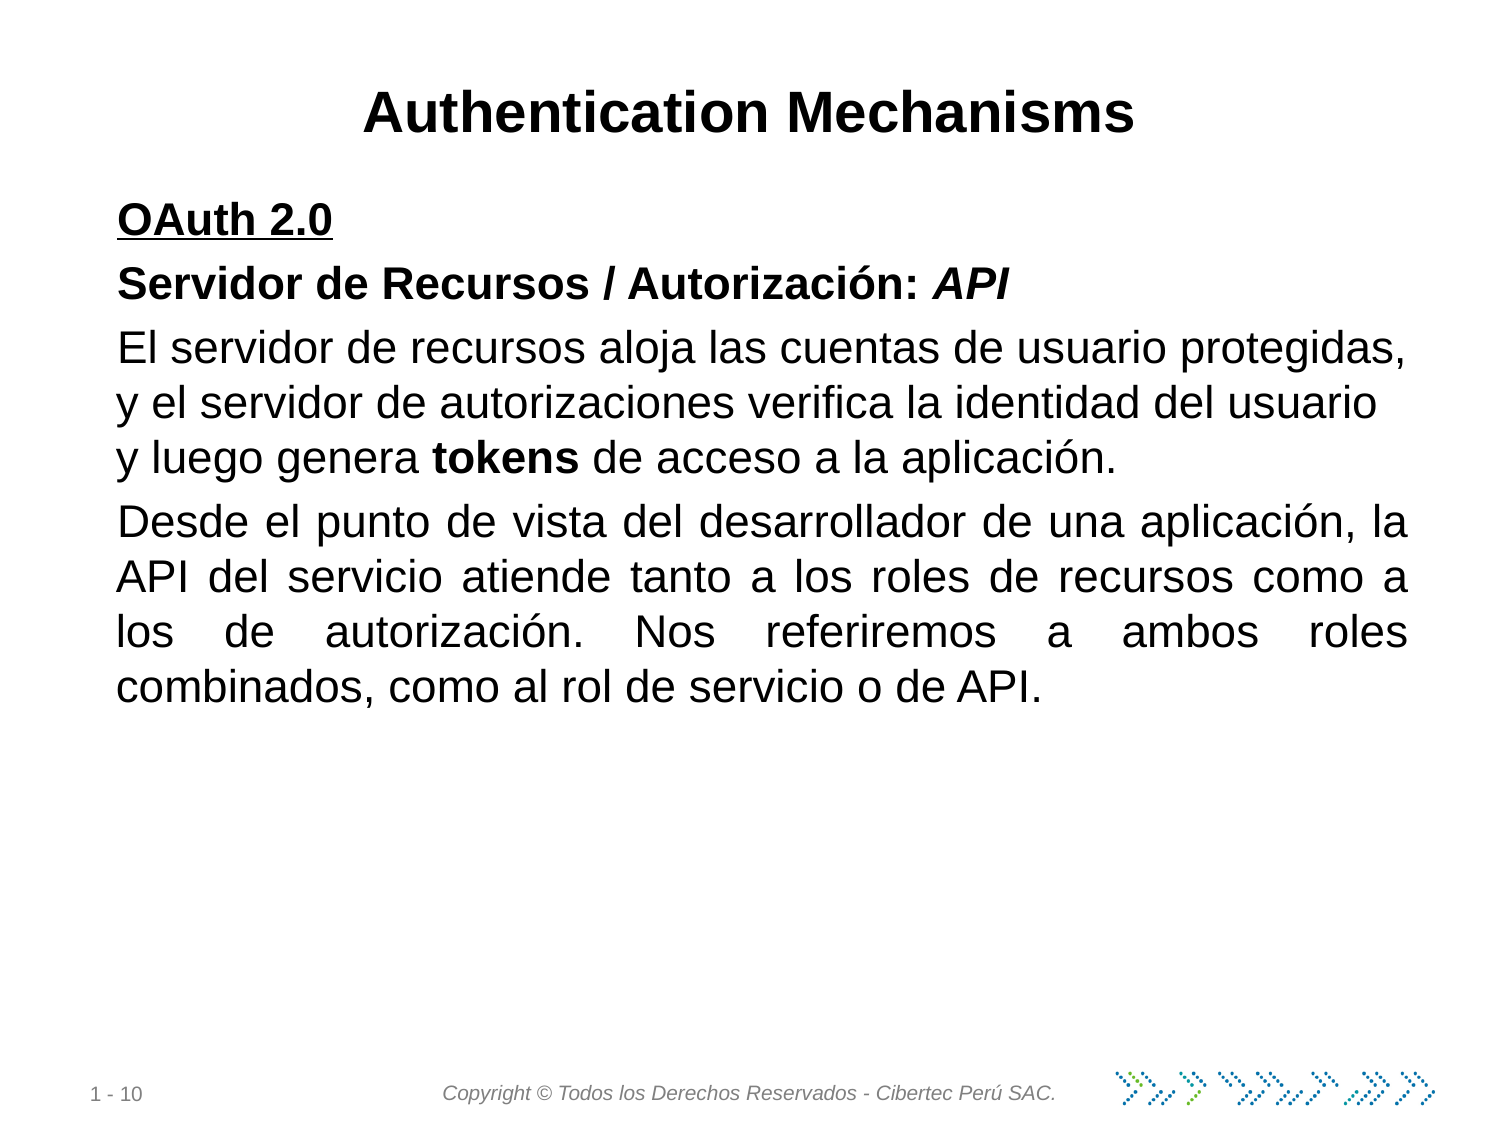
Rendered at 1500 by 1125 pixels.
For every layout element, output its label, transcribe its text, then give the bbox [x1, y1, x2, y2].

picture [1107, 1071, 1445, 1108]
title Authentication Mechanisms [99, 72, 1399, 216]
list OAuth 2.0 Servidor de Recursos / Autorización: API El servidor de recursos aloja las cuentas de usuario protegidas, y el servidor de autorizaciones verifica la identidad del usuario y luego genera tokens de acceso a la aplicación. Desde el punto de vista del desarrollador de una aplicación, la API del servicio atiende tanto a los roles de recursos como a los de autorización. Nos referiremos a ambos roles combinados, como al rol de servicio o de API. [112, 187, 1412, 925]
